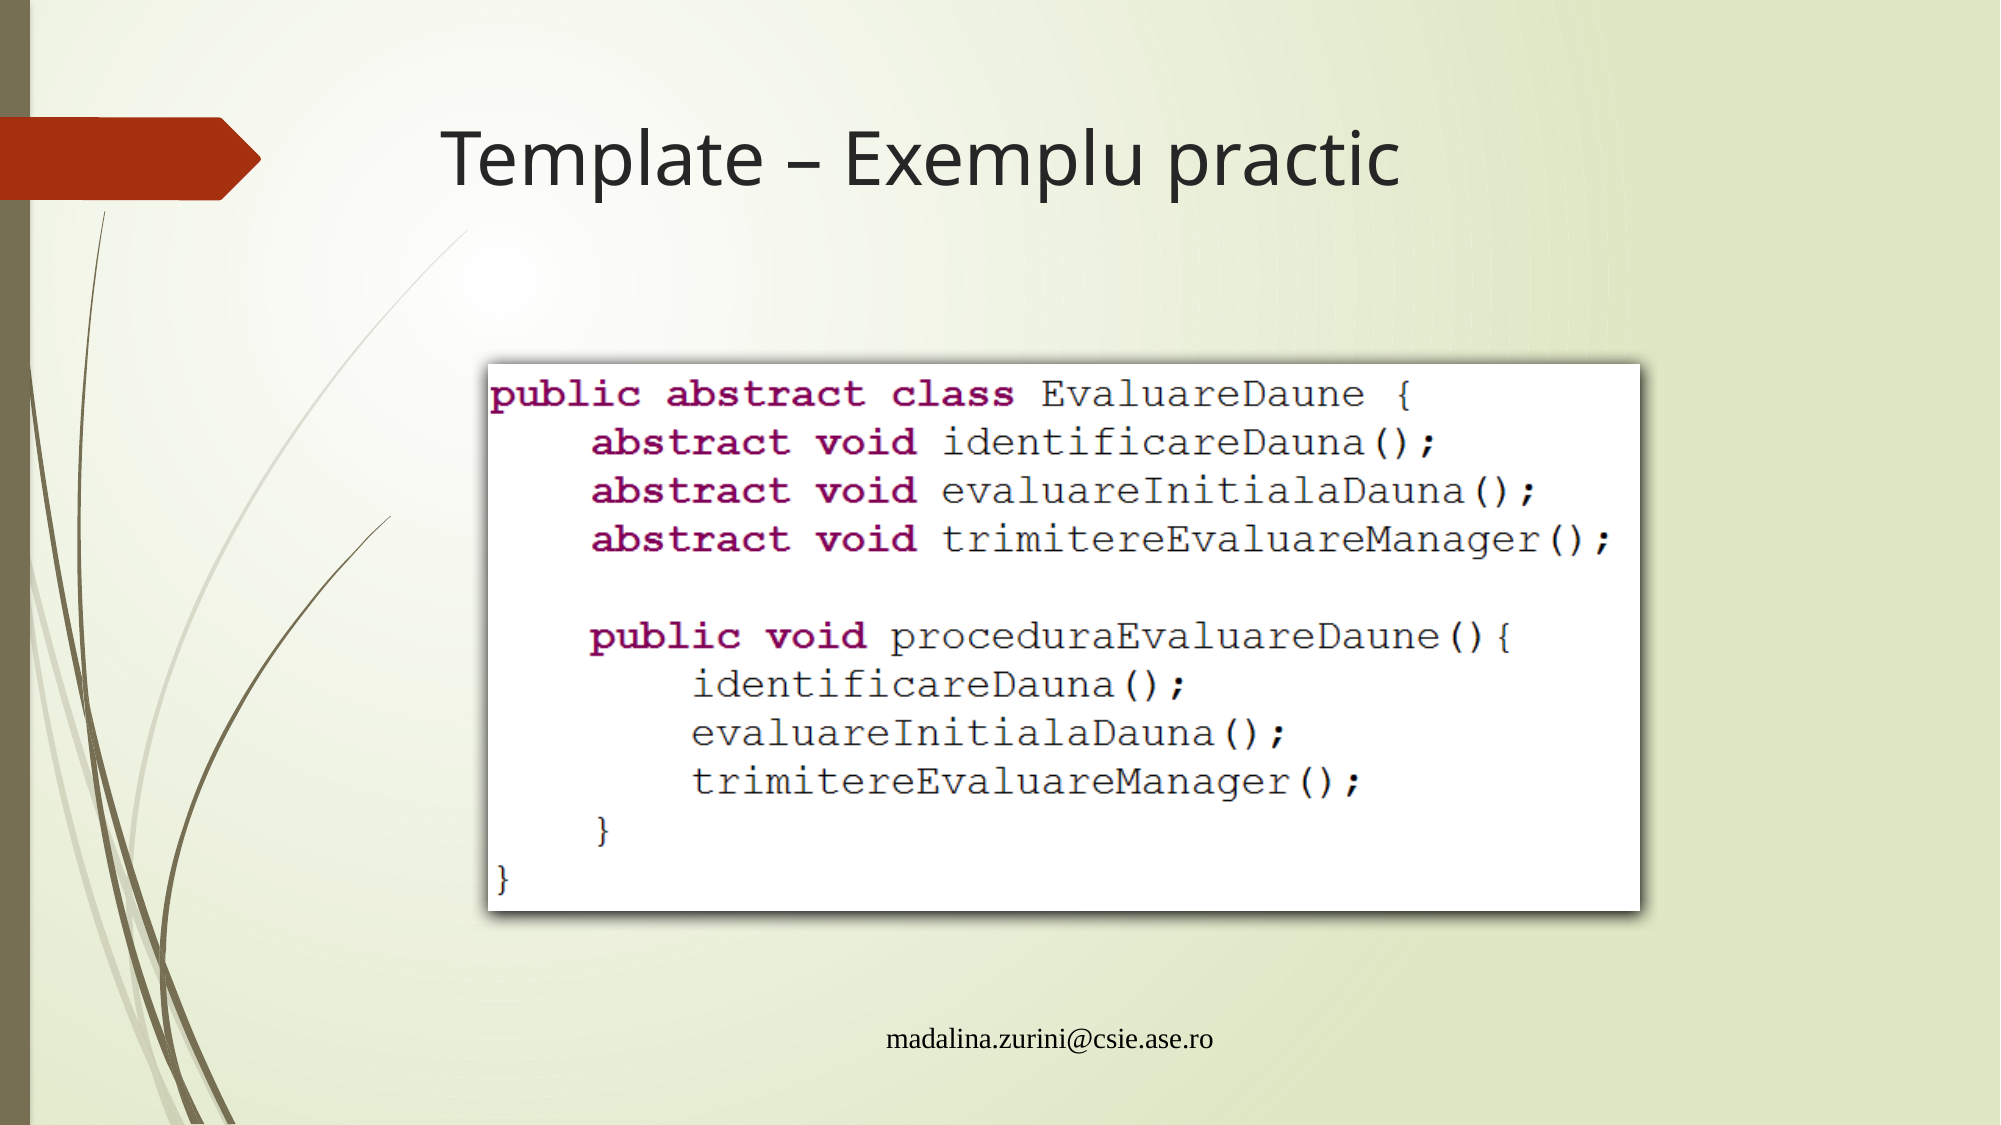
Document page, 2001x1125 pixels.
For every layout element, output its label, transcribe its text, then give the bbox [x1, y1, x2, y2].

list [487, 363, 1640, 912]
title Template – Exemplu practic [425, 102, 1888, 313]
footer madalina.zurini@csie.ase.ro [424, 1006, 1675, 1067]
